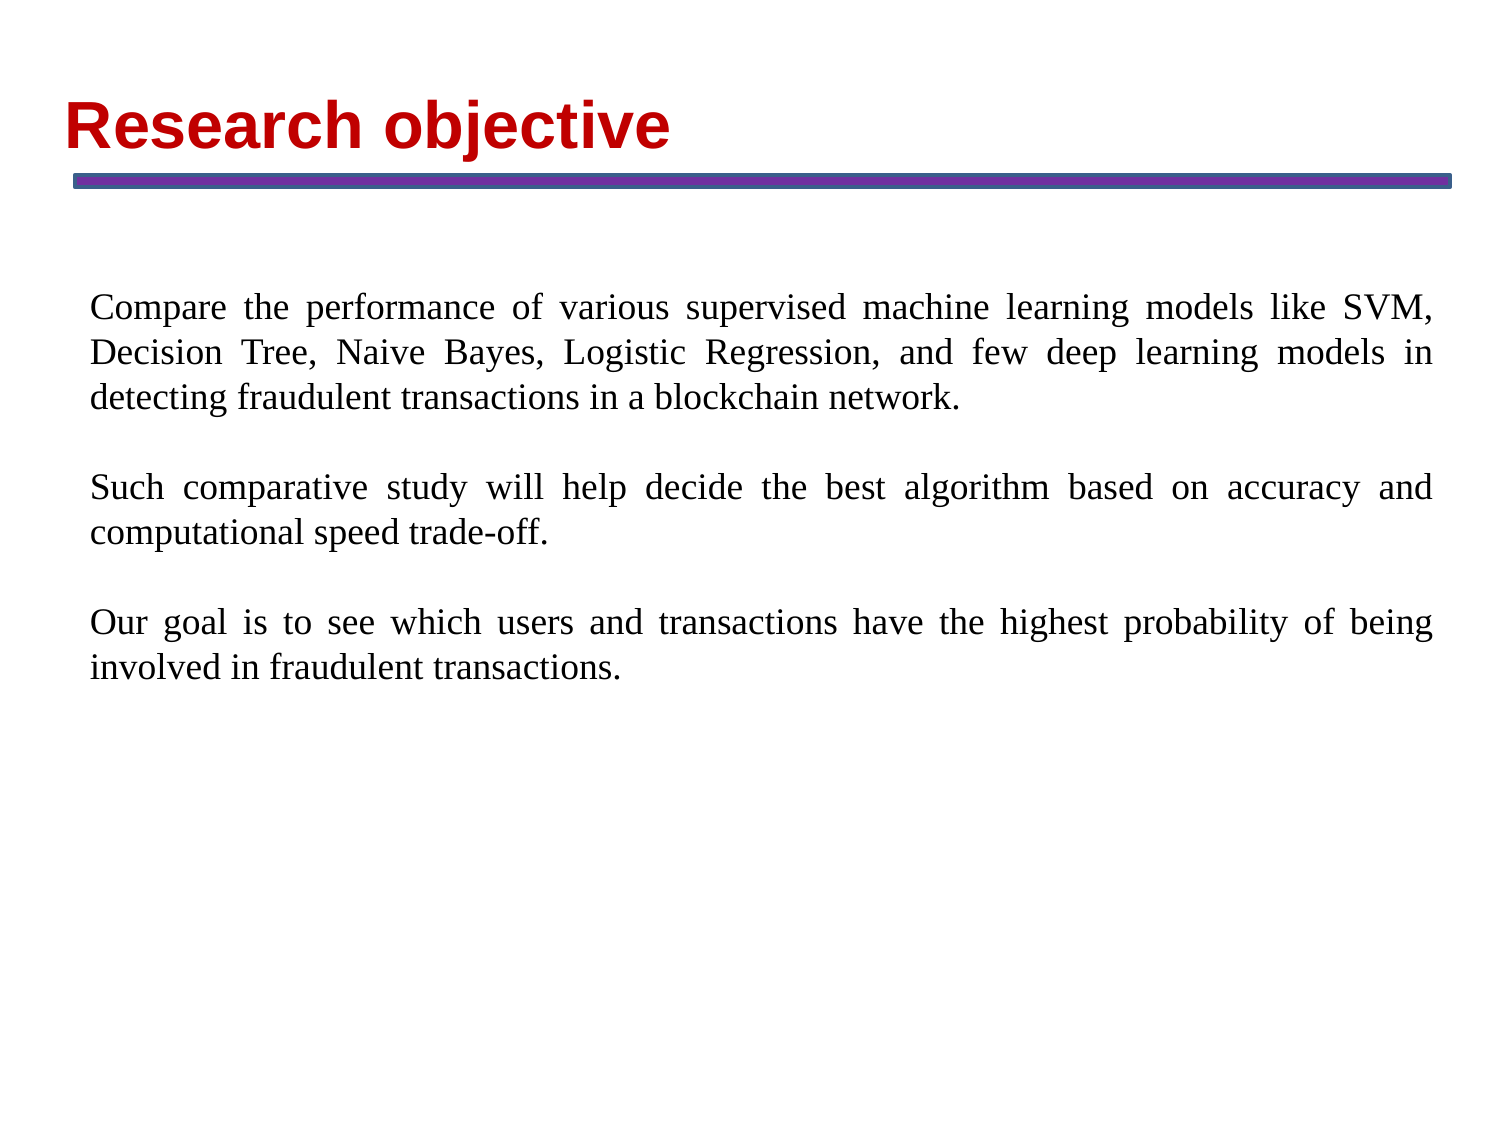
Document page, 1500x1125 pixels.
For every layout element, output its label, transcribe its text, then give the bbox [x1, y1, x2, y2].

text_box Compare the performance of various supervised machine learning models like SVM, Decision Tree, Naive Bayes, Logistic Regression, and few deep learning models in detecting fraudulent transactions in a blockchain network. Such comparative study will help decide the best algorithm based on accuracy and computational speed trade-off. Our goal is to see which users and transactions have the highest probability of being involved in fraudulent transactions. [75, 274, 1450, 695]
text_box [75, 174, 1450, 188]
text_box Research objective [49, 74, 813, 170]
